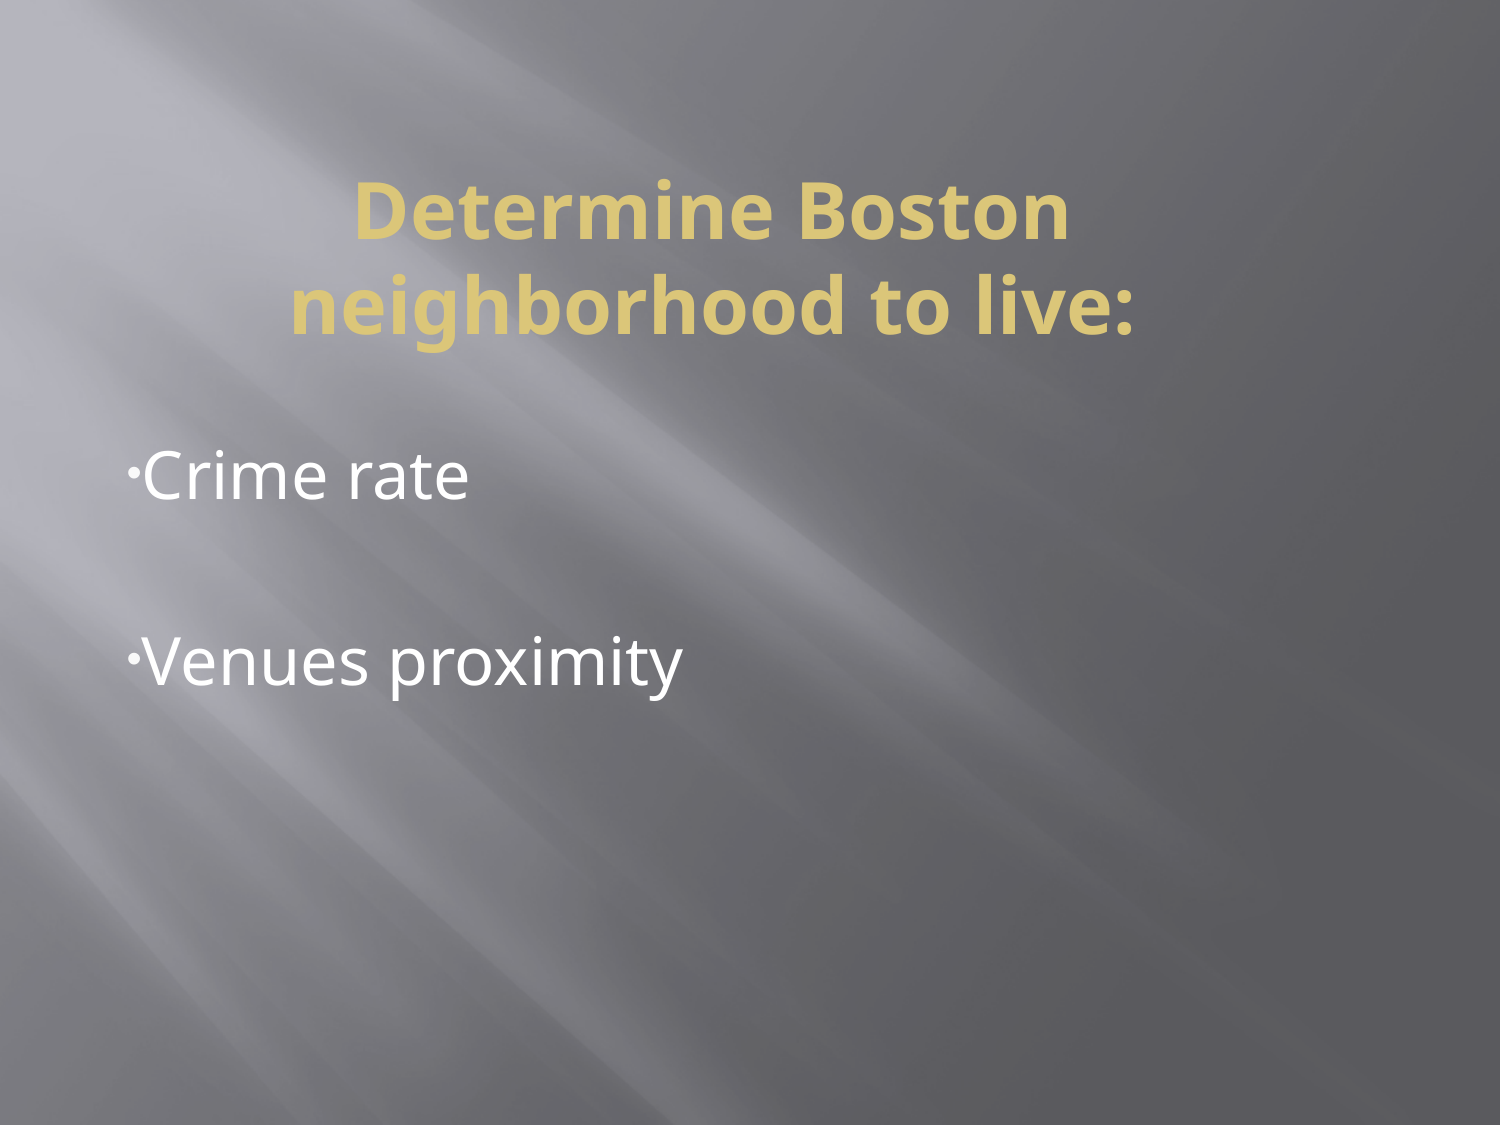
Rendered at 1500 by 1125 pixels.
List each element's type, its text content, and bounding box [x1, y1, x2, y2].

list Crime rate Venues proximity [99, 425, 1263, 673]
title Determine Boston neighborhood to live: [75, 75, 1350, 350]
